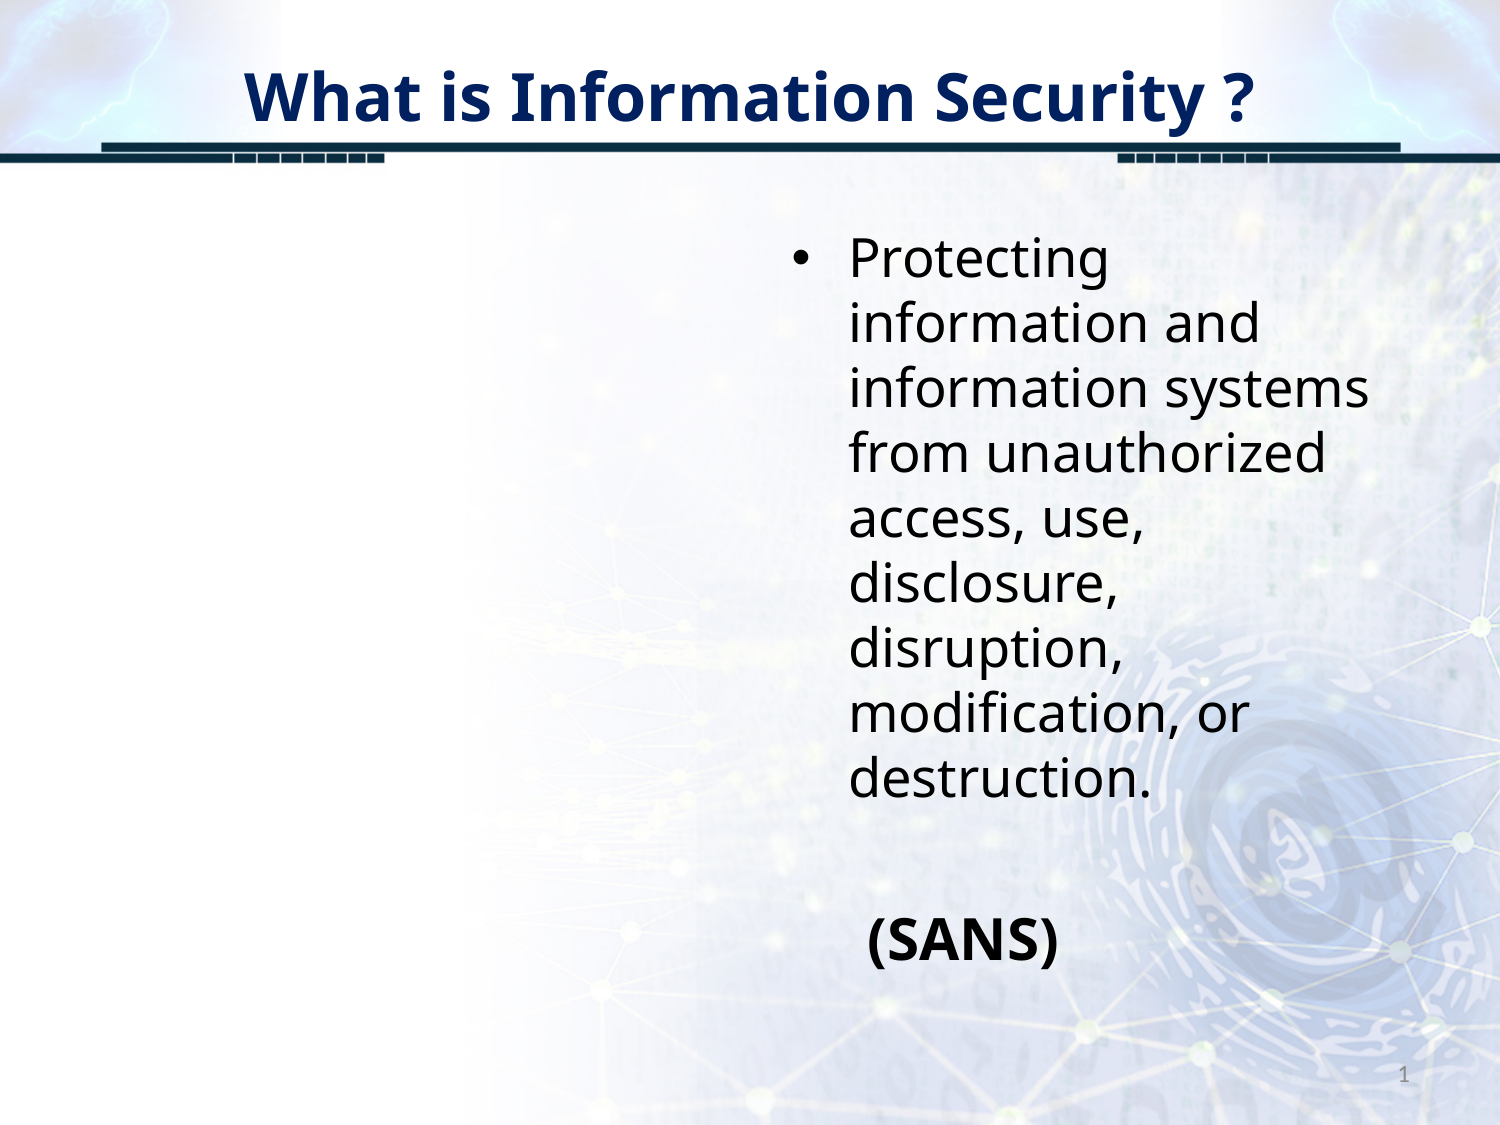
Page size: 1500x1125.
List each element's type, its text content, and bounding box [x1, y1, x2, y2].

picture [0, 0, 1500, 1125]
title What is Information Security ? [75, 21, 1425, 169]
slide_number 1 [1074, 1042, 1425, 1103]
list Protecting information and information systems from unauthorized access, use, disclosure, disruption, modification, or destruction. (SANS) [776, 216, 1425, 1034]
